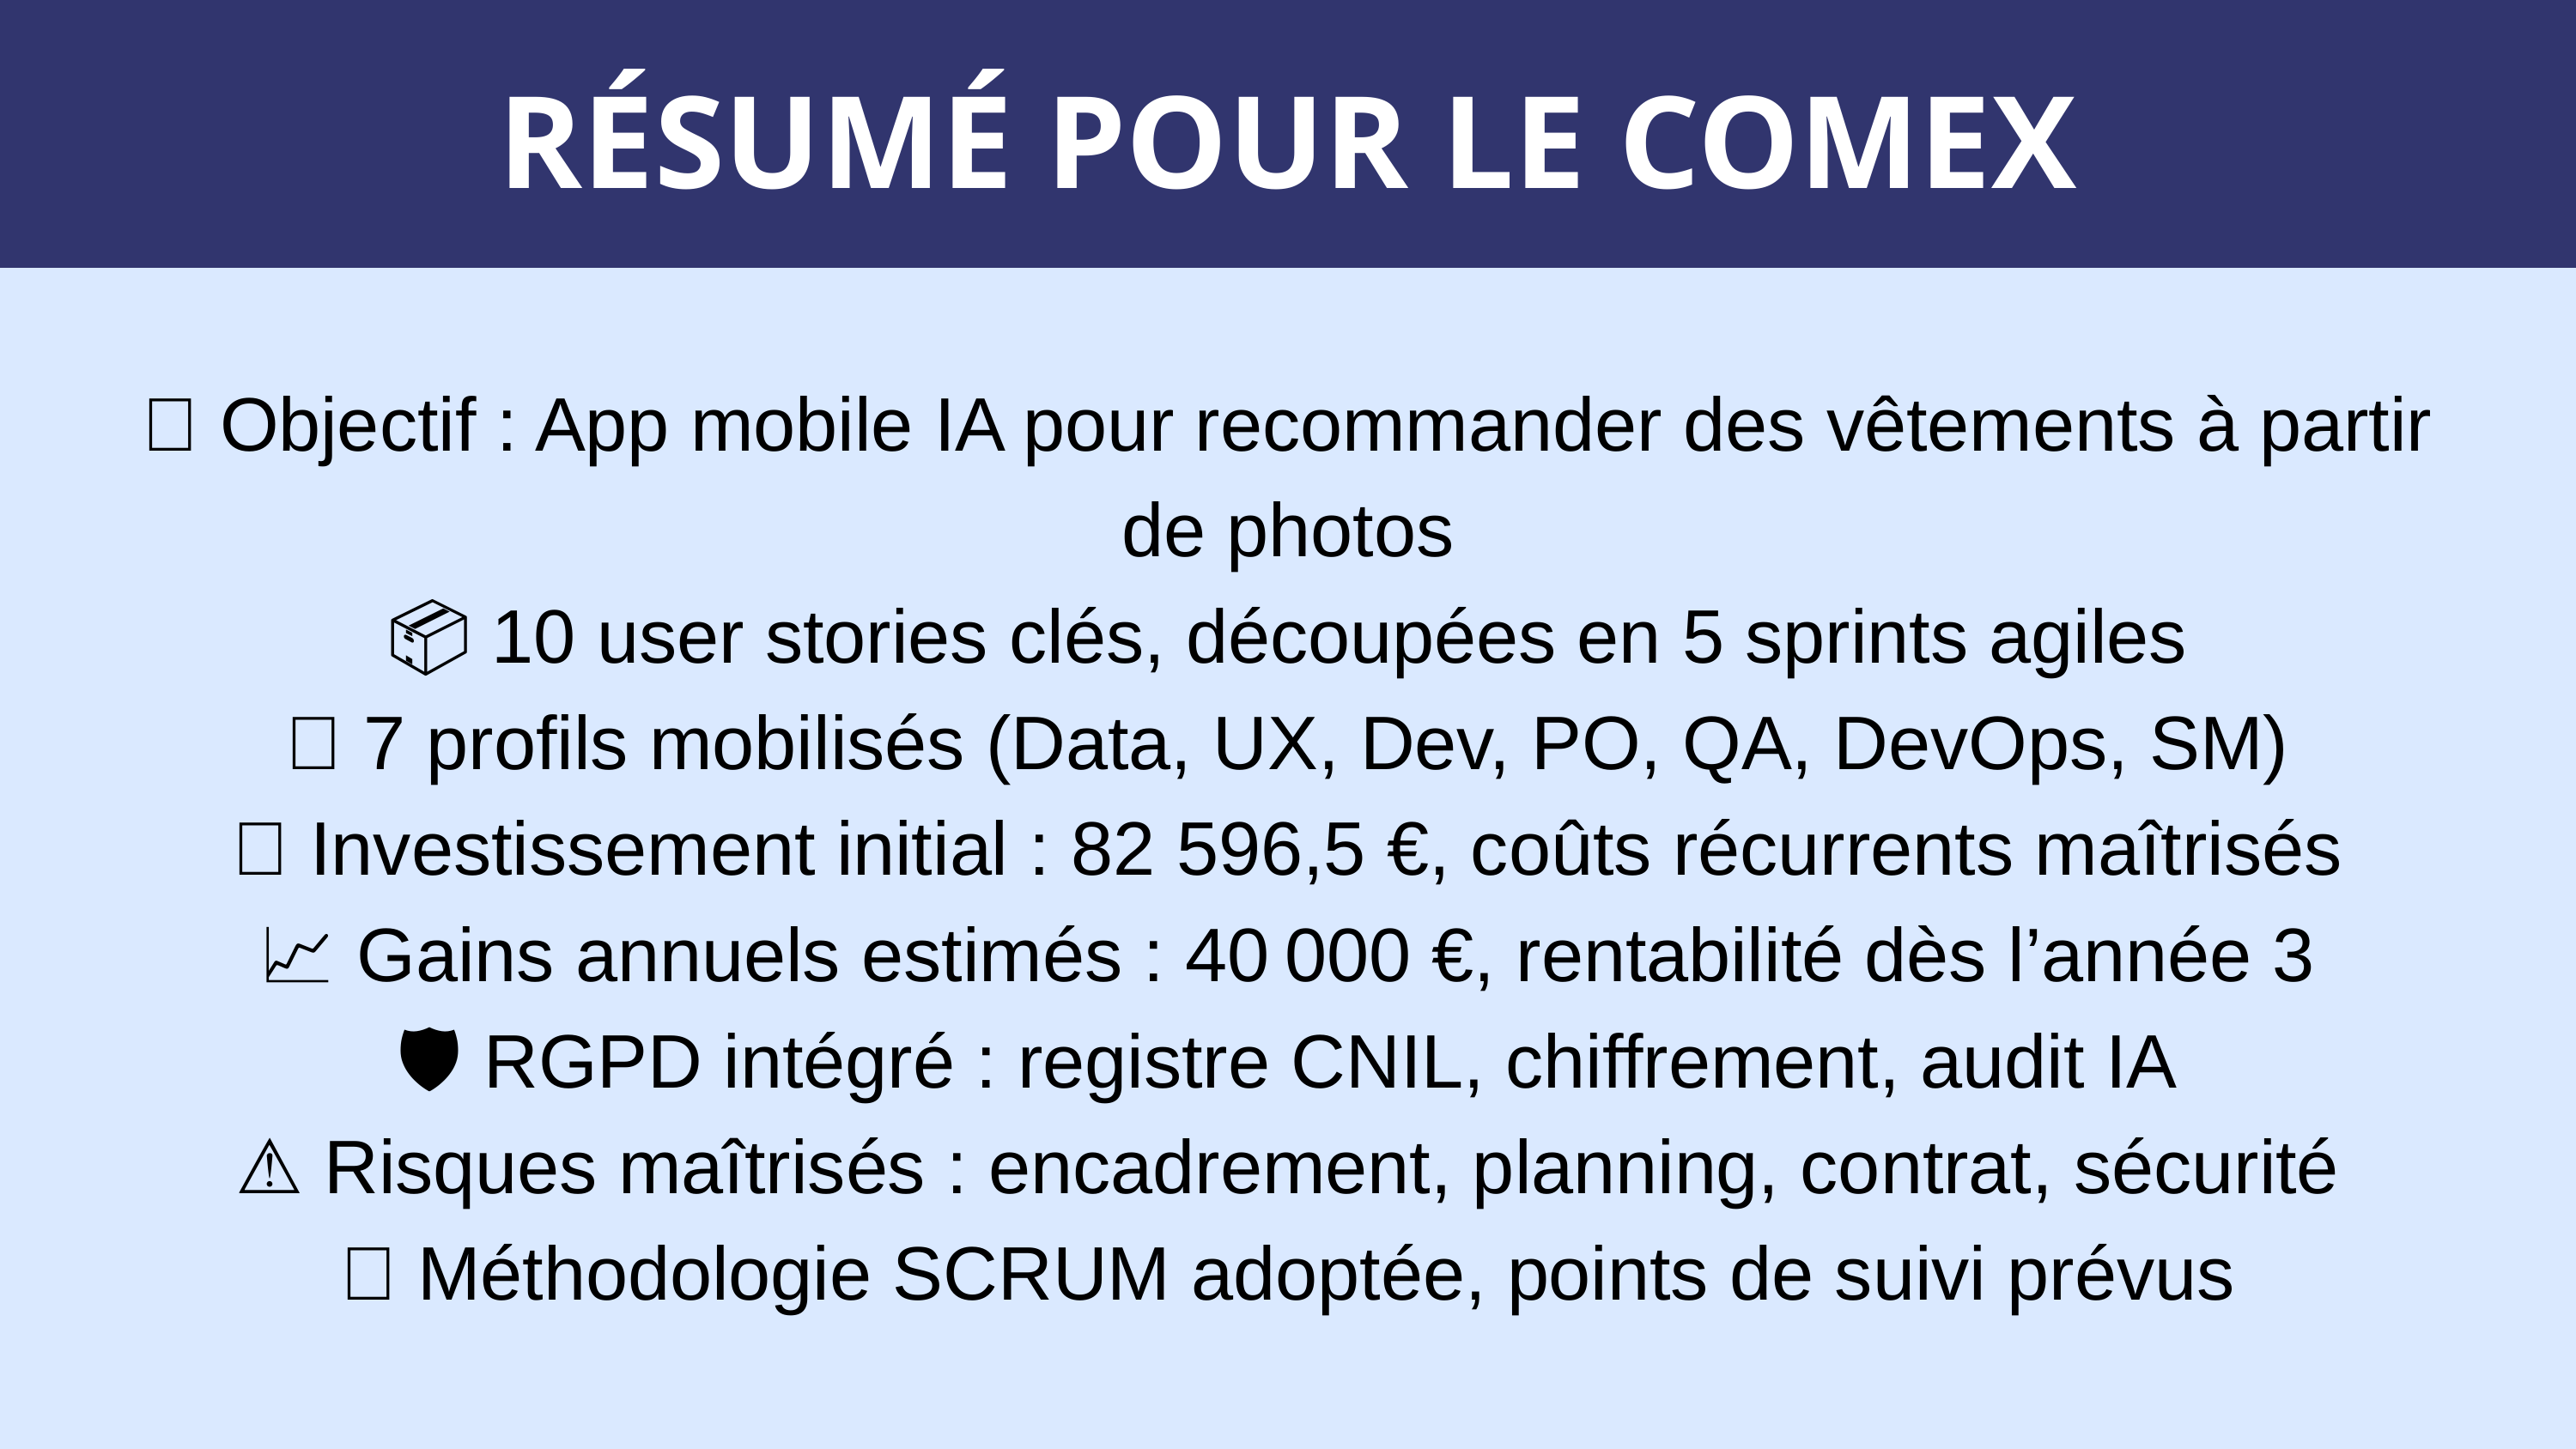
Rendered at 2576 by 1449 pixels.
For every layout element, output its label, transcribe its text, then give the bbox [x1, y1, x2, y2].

text_box 🎯 Objectif : App mobile IA pour recommander des vêtements à partir de photos 📦 10 user stories clés, découpées en 5 sprints agiles 👥 7 profils mobilisés (Data, UX, Dev, PO, QA, DevOps, SM) 💸 Investissement initial : 82 596,5 €, coûts récurrents maîtrisés 📈 Gains annuels estimés : 40 000 €, rentabilité dès l’année 3 🛡️ RGPD intégré : registre CNIL, chiffrement, audit IA ⚠️ Risques maîtrisés : encadrement, planning, contrat, sécurité ✅ Méthodologie SCRUM adoptée, points de suivi prévus [127, 360, 2448, 1315]
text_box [0, 0, 2576, 269]
